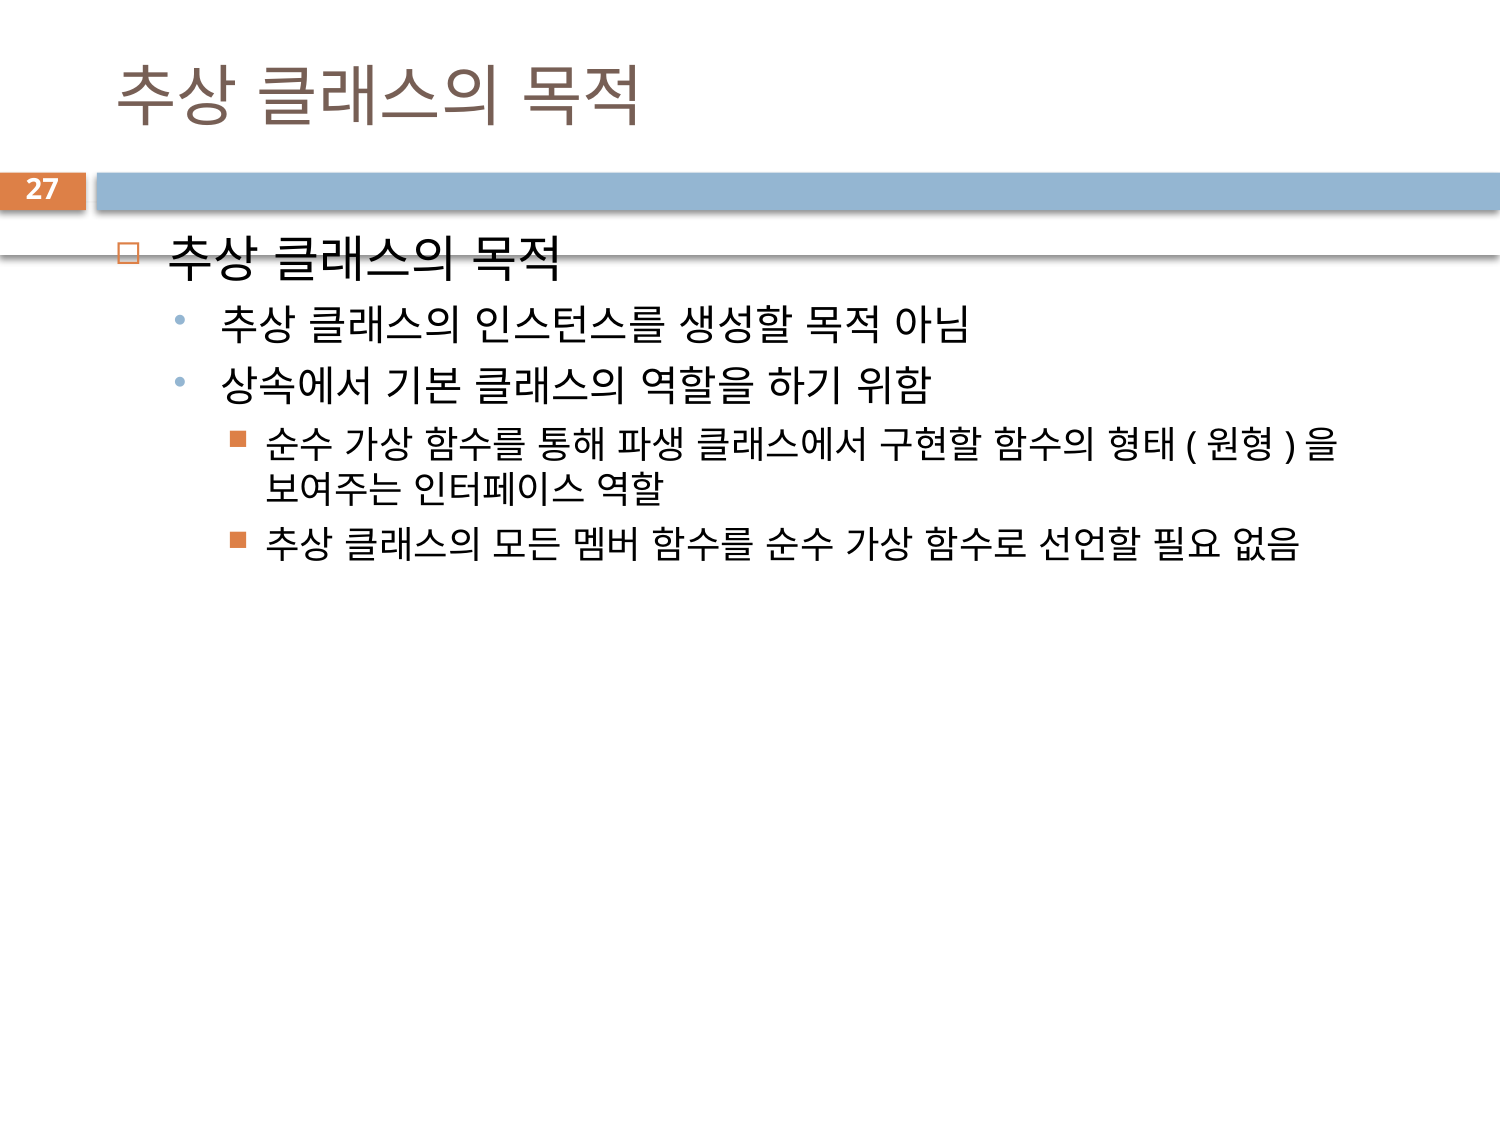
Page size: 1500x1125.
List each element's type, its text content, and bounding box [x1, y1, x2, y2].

list 추상 클래스의 목적 추상 클래스의 인스턴스를 생성할 목적 아님 상속에서 기본 클래스의 역할을 하기 위함 순수 가상 함수를 통해 파생 클래스에서 구현할 함수의 형태(원형)을 보여주는 인터페이스 역할 추상 클래스의 모든 멤버 함수를 순수 가상 함수로 선언할 필요 없음 [100, 219, 1438, 1047]
title 추상 클래스의 목적 [100, 37, 1438, 149]
slide_number 27 [0, 170, 87, 211]
